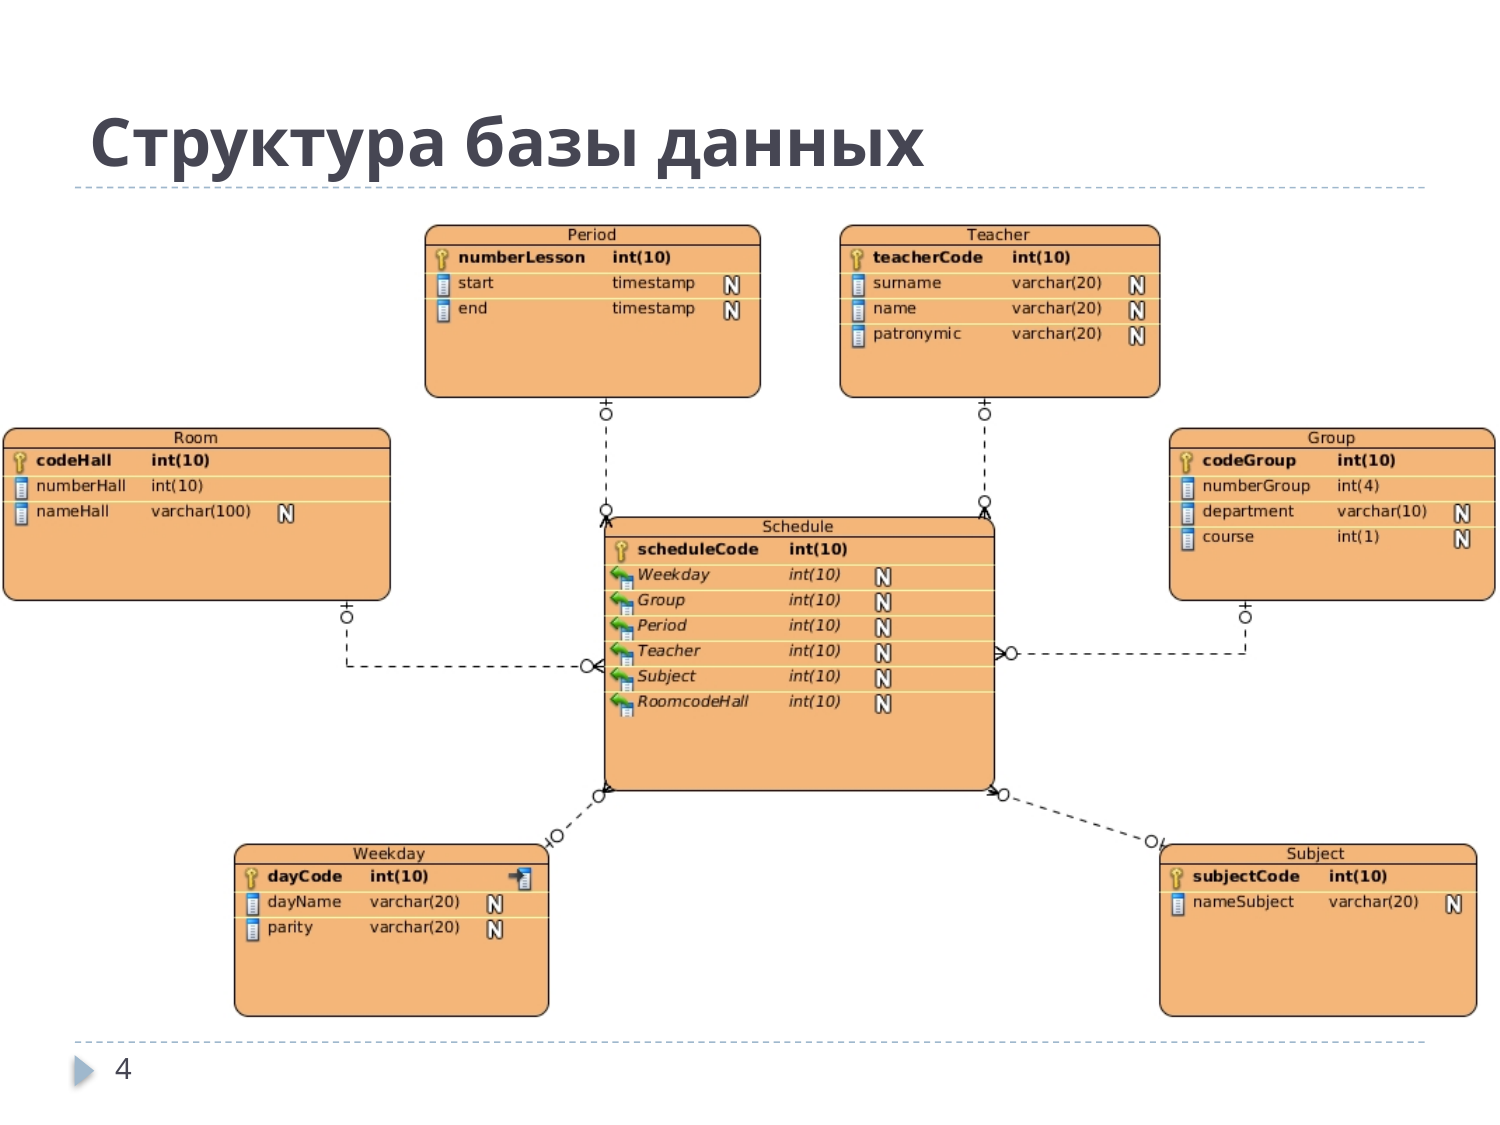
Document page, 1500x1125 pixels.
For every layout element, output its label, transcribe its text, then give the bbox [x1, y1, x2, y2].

slide_number 4 [100, 1042, 426, 1103]
picture [0, 222, 1500, 1020]
title Структура базы данных [75, 24, 1425, 188]
